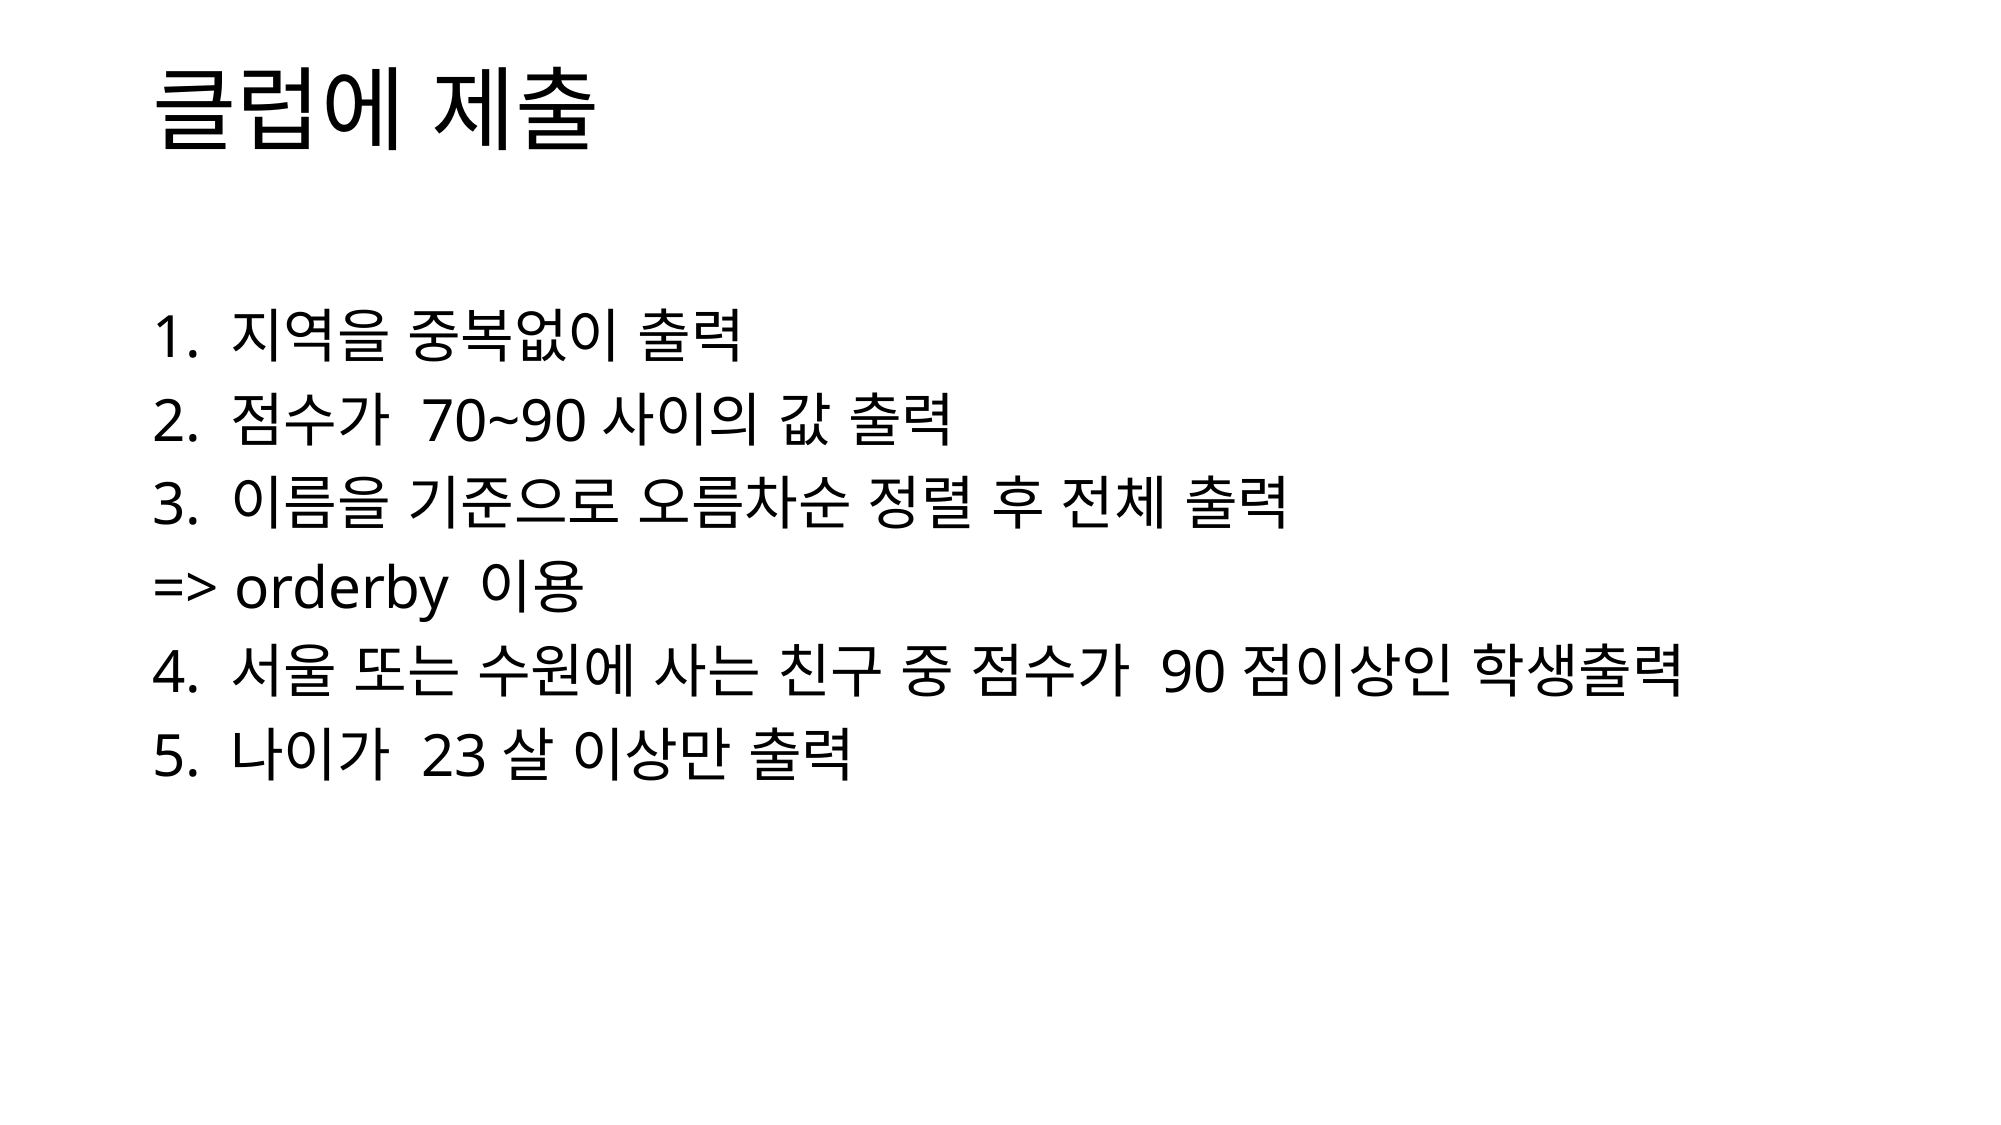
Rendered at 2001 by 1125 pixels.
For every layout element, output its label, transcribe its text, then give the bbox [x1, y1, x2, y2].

title 클럽에 제출 [137, 59, 1863, 278]
list 1. 지역을 중복없이 출력 2. 점수가 70~90사이의 값 출력 3. 이름을 기준으로 오름차순 정렬 후 전체 출력 => orderby 이용 4. 서울 또는 수원에 사는 친구 중 점수가 90점이상인 학생출력 5. 나이가 23살 이상만 출력 [137, 299, 1863, 1014]
